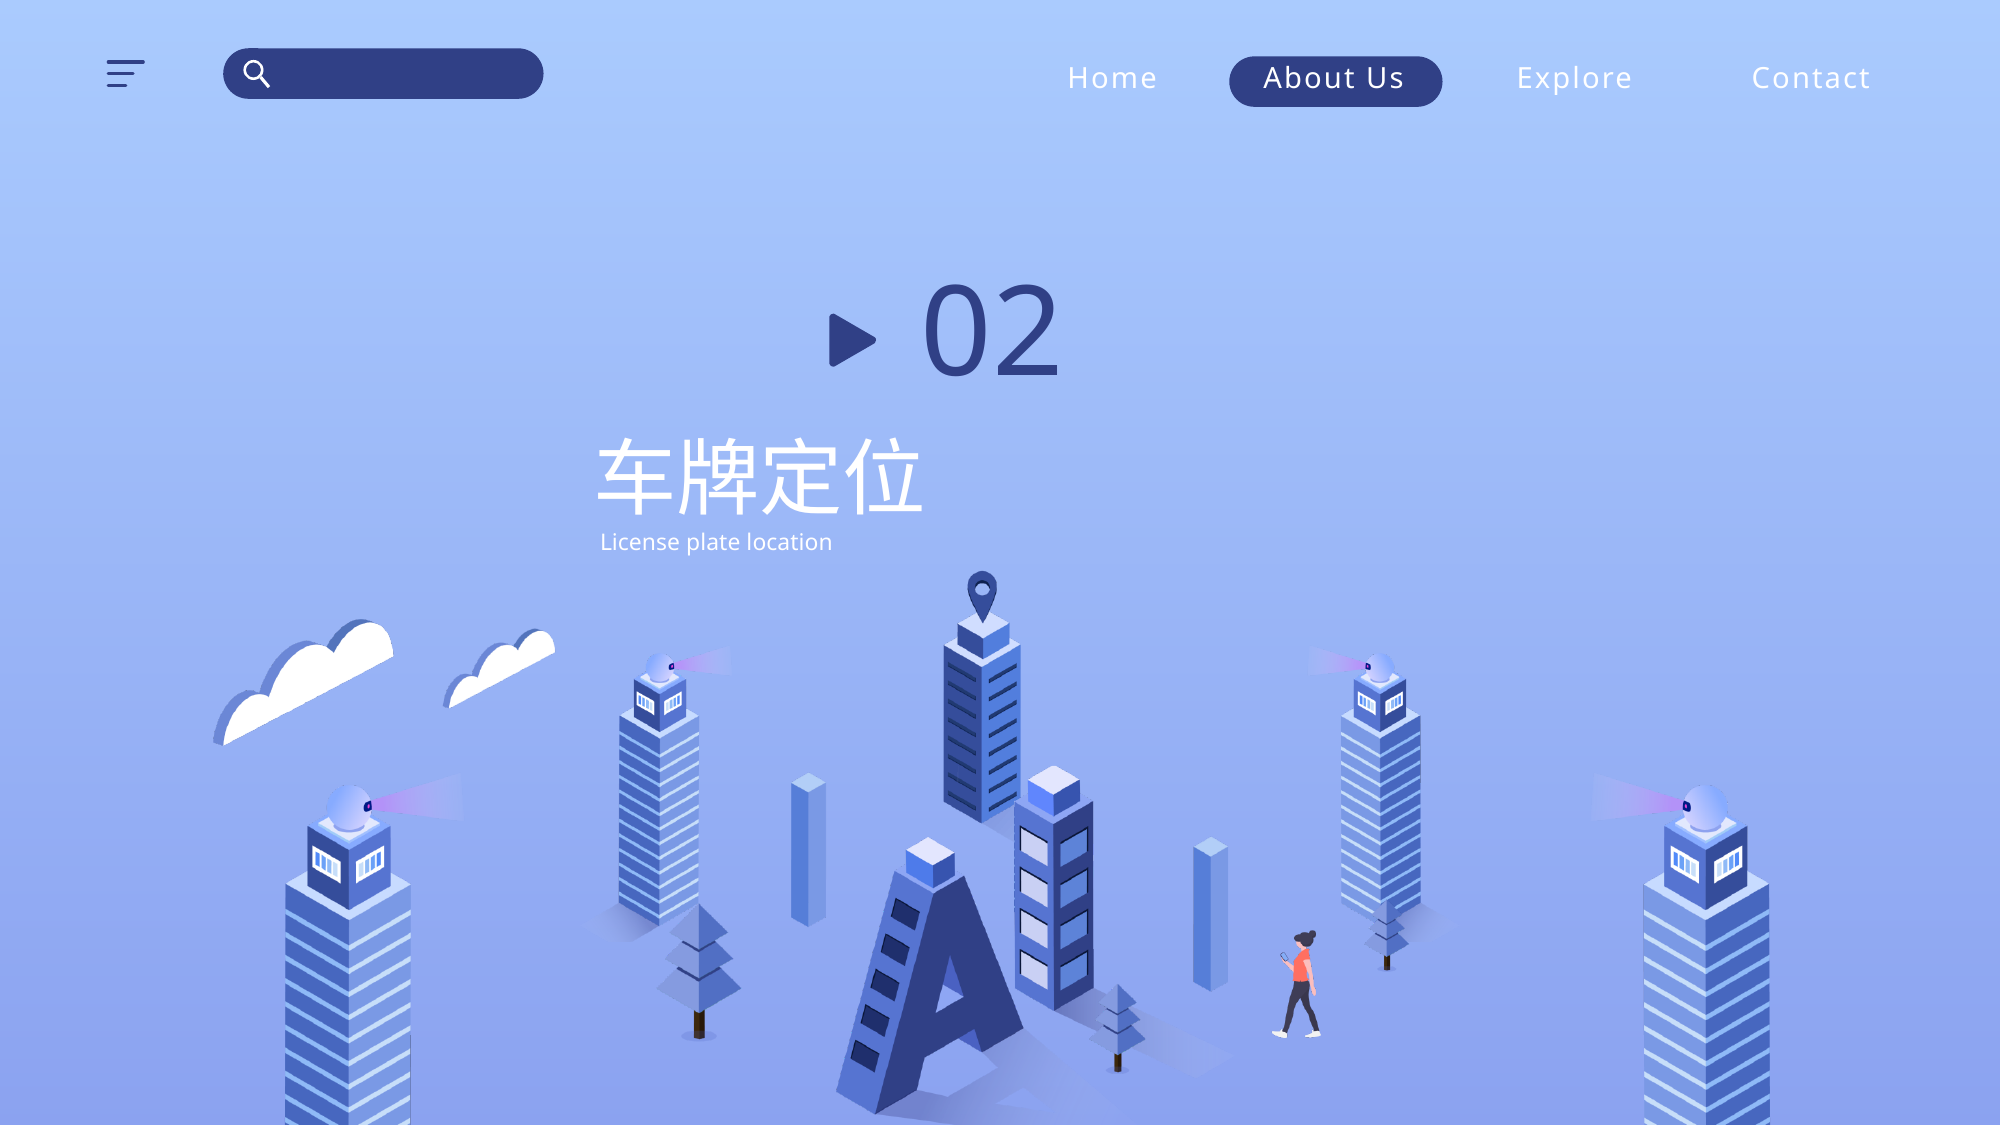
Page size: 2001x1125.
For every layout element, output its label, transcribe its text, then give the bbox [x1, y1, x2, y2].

picture [1587, 766, 1866, 1125]
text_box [578, 417, 1443, 564]
text_box Contact [1736, 52, 1895, 103]
picture [167, 604, 768, 1125]
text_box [1229, 52, 1443, 107]
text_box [108, 48, 544, 99]
text_box Home [1052, 52, 1172, 103]
picture [771, 564, 1481, 1125]
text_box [829, 242, 1115, 410]
text_box Explore [1501, 52, 1647, 103]
